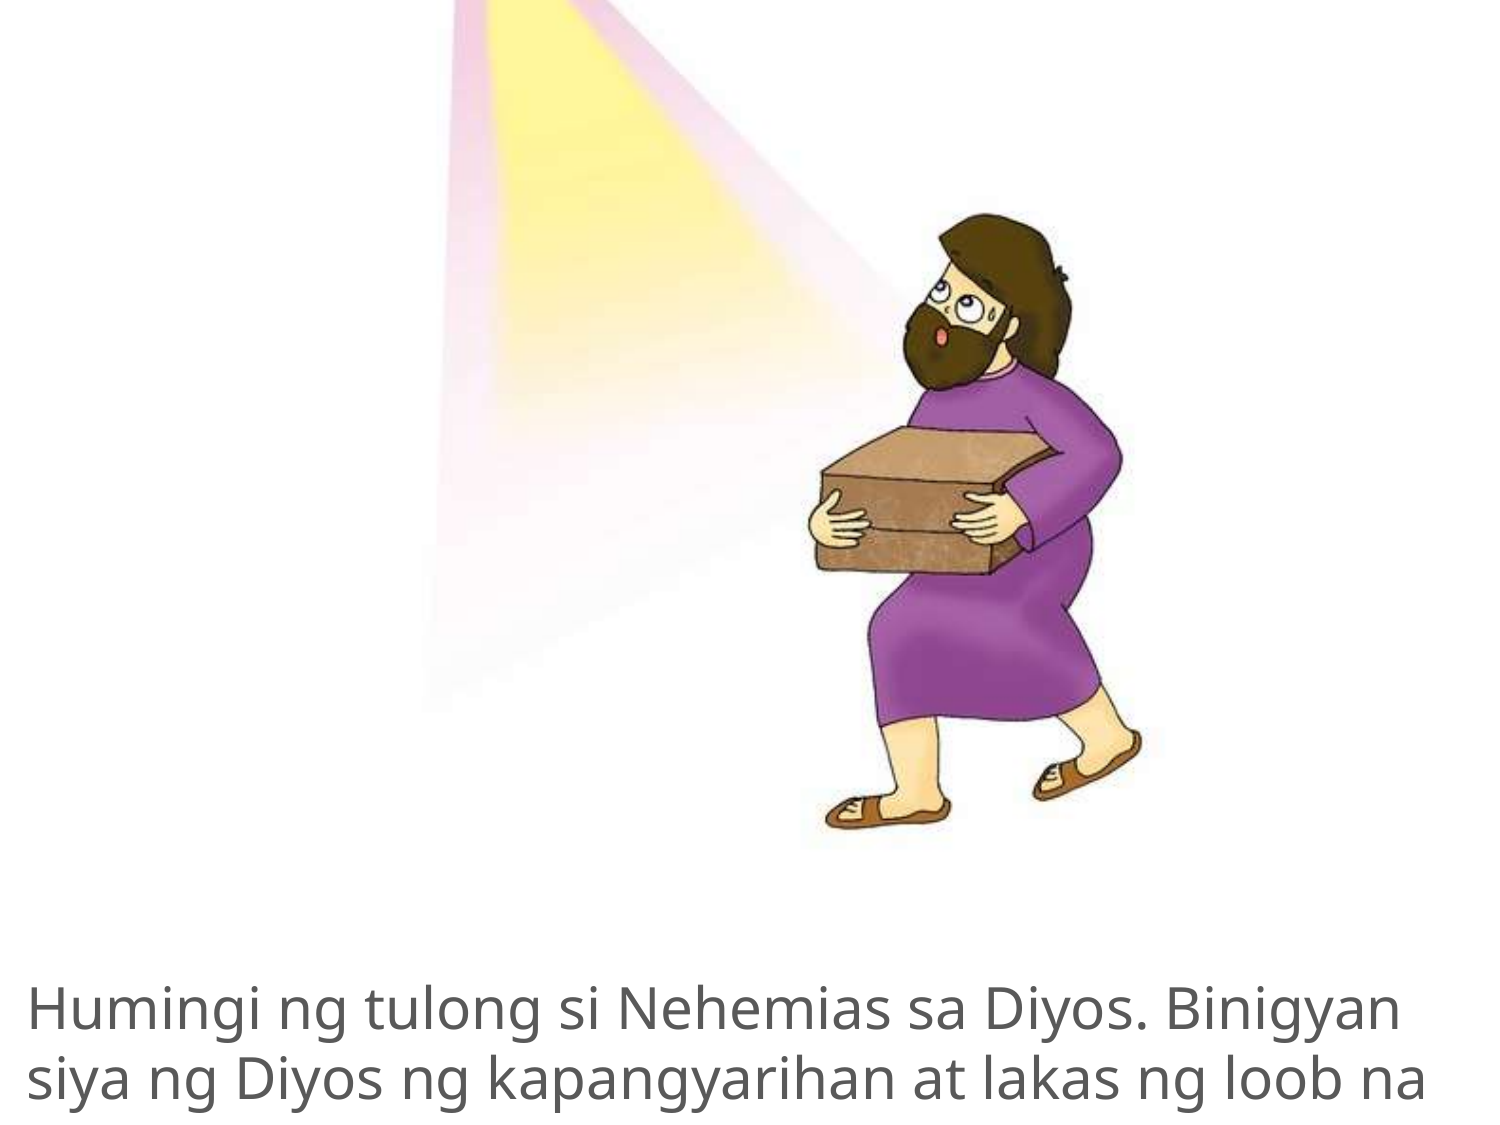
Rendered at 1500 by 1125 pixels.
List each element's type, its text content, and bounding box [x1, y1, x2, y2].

text_box Humingi ng tulong si Nehemias sa Diyos. Binigyan siya ng Diyos ng kapangyarihan at lakas ng loob na gawin ang gawain. [11, 964, 1498, 1125]
picture [134, 0, 1366, 874]
